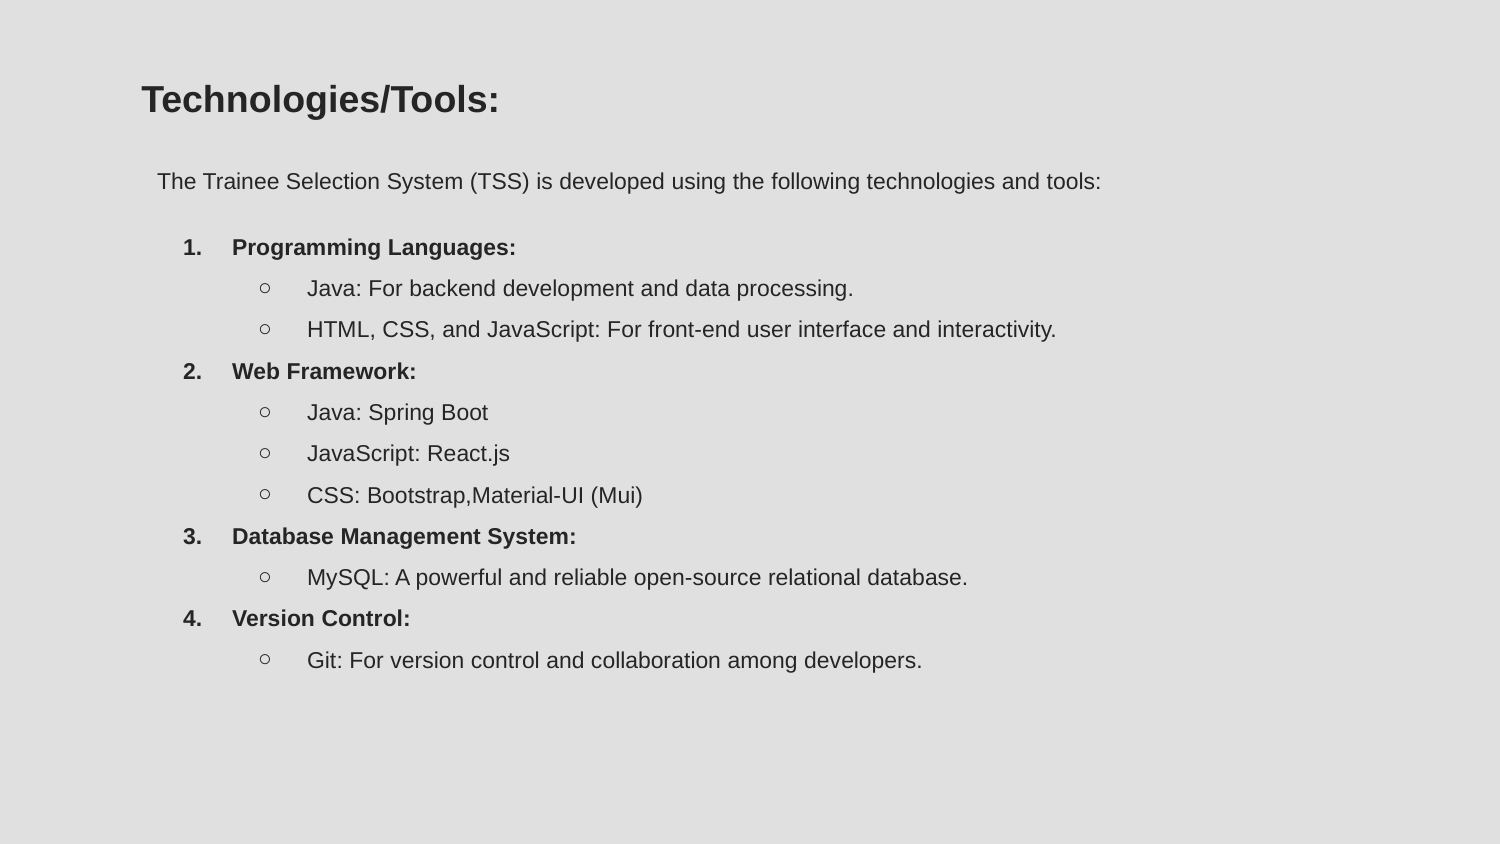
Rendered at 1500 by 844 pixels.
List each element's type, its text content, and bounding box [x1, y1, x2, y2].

title Technologies/Tools: [126, 47, 870, 147]
list The Trainee Selection System (TSS) is developed using the following technologies and tools: Programming Languages: Java: For backend development and data processing. HTML, CSS, and JavaScript: For front-end user interface and interactivity. Web Framework: Java: Spring Boot JavaScript: React.js CSS: Bootstrap,Material-UI (Mui) Database Management System: MySQL: A powerful and reliable open-source relational database. Version Control: Git: For version control and collaboration among developers. [142, 147, 1467, 794]
